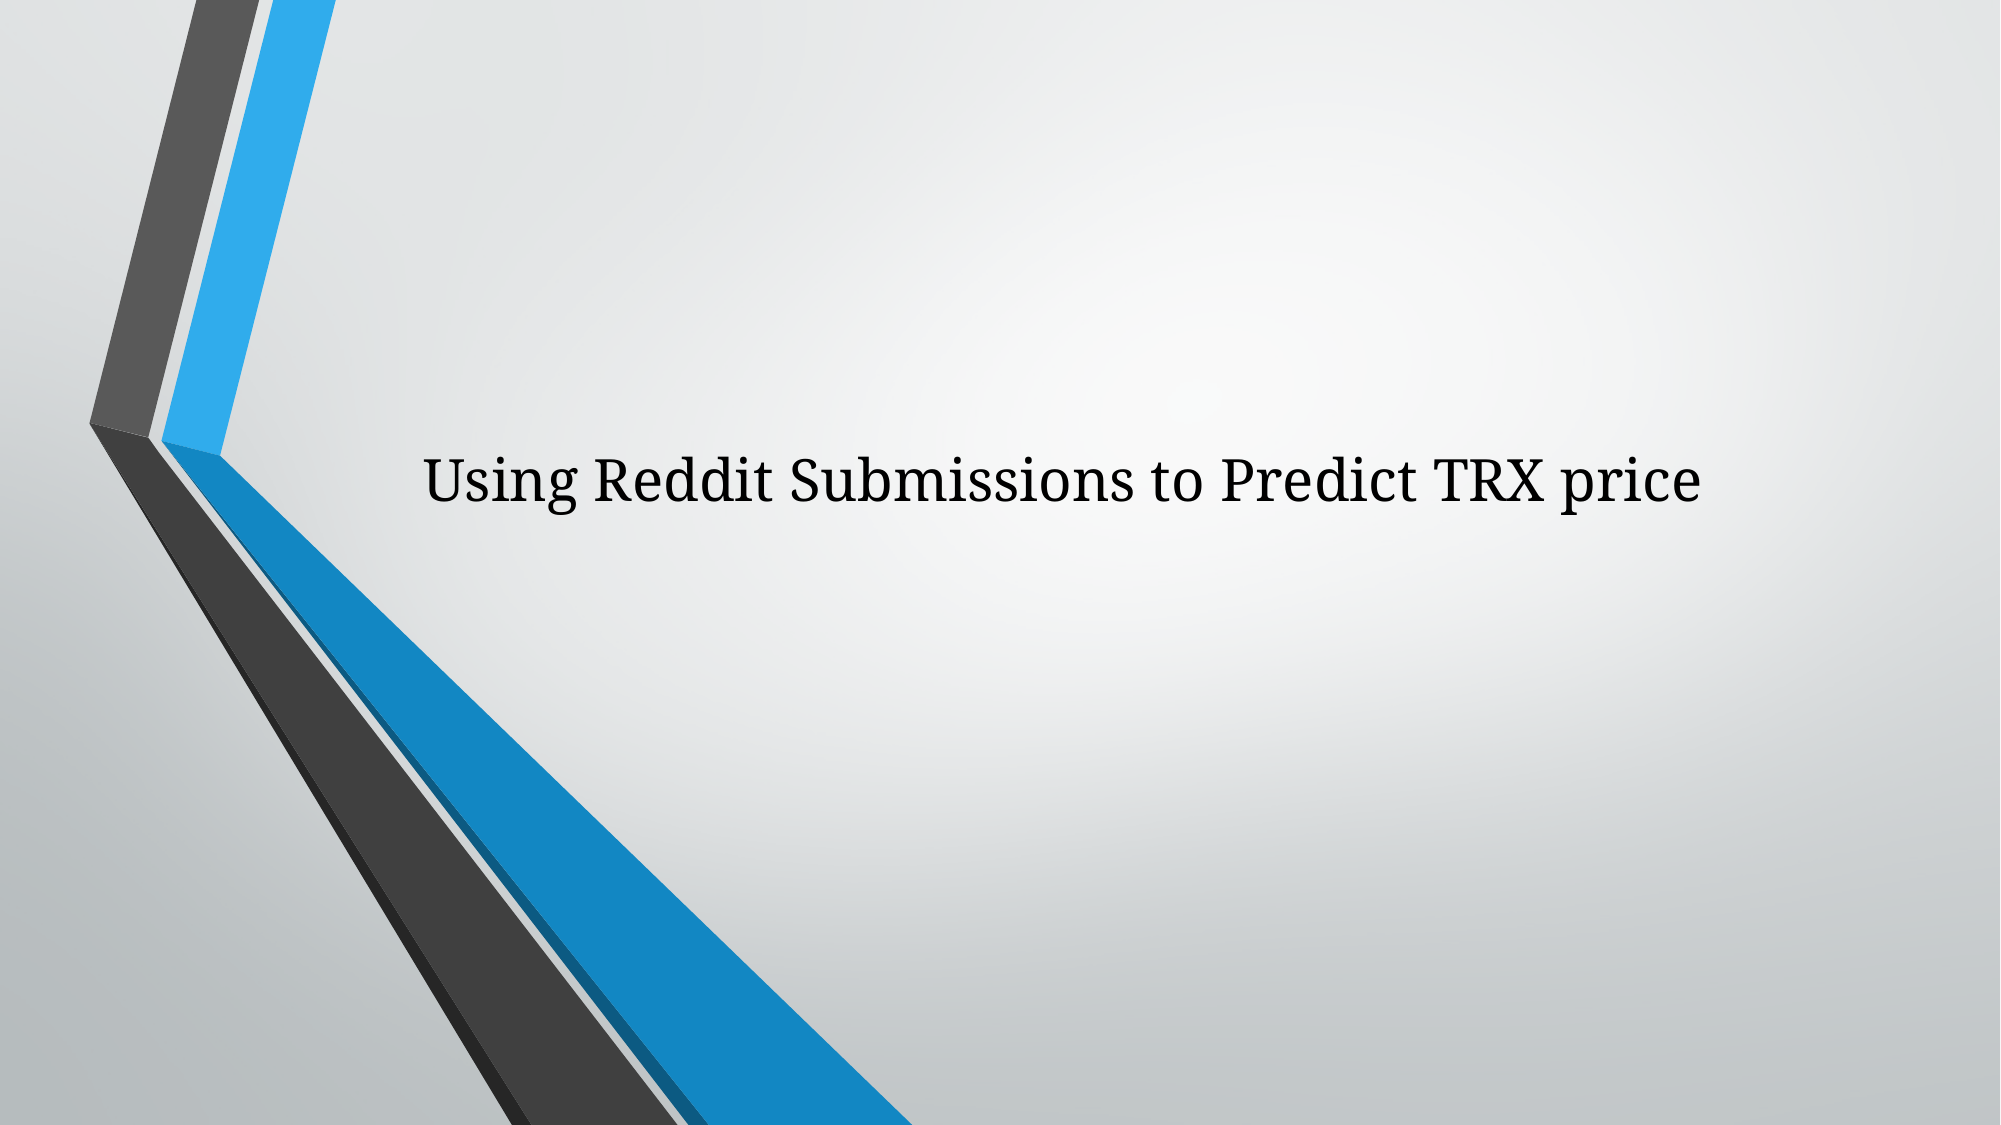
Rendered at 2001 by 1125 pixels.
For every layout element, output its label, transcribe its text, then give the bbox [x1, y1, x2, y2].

title Using Reddit Submissions to Predict TRX price [312, 91, 1719, 521]
